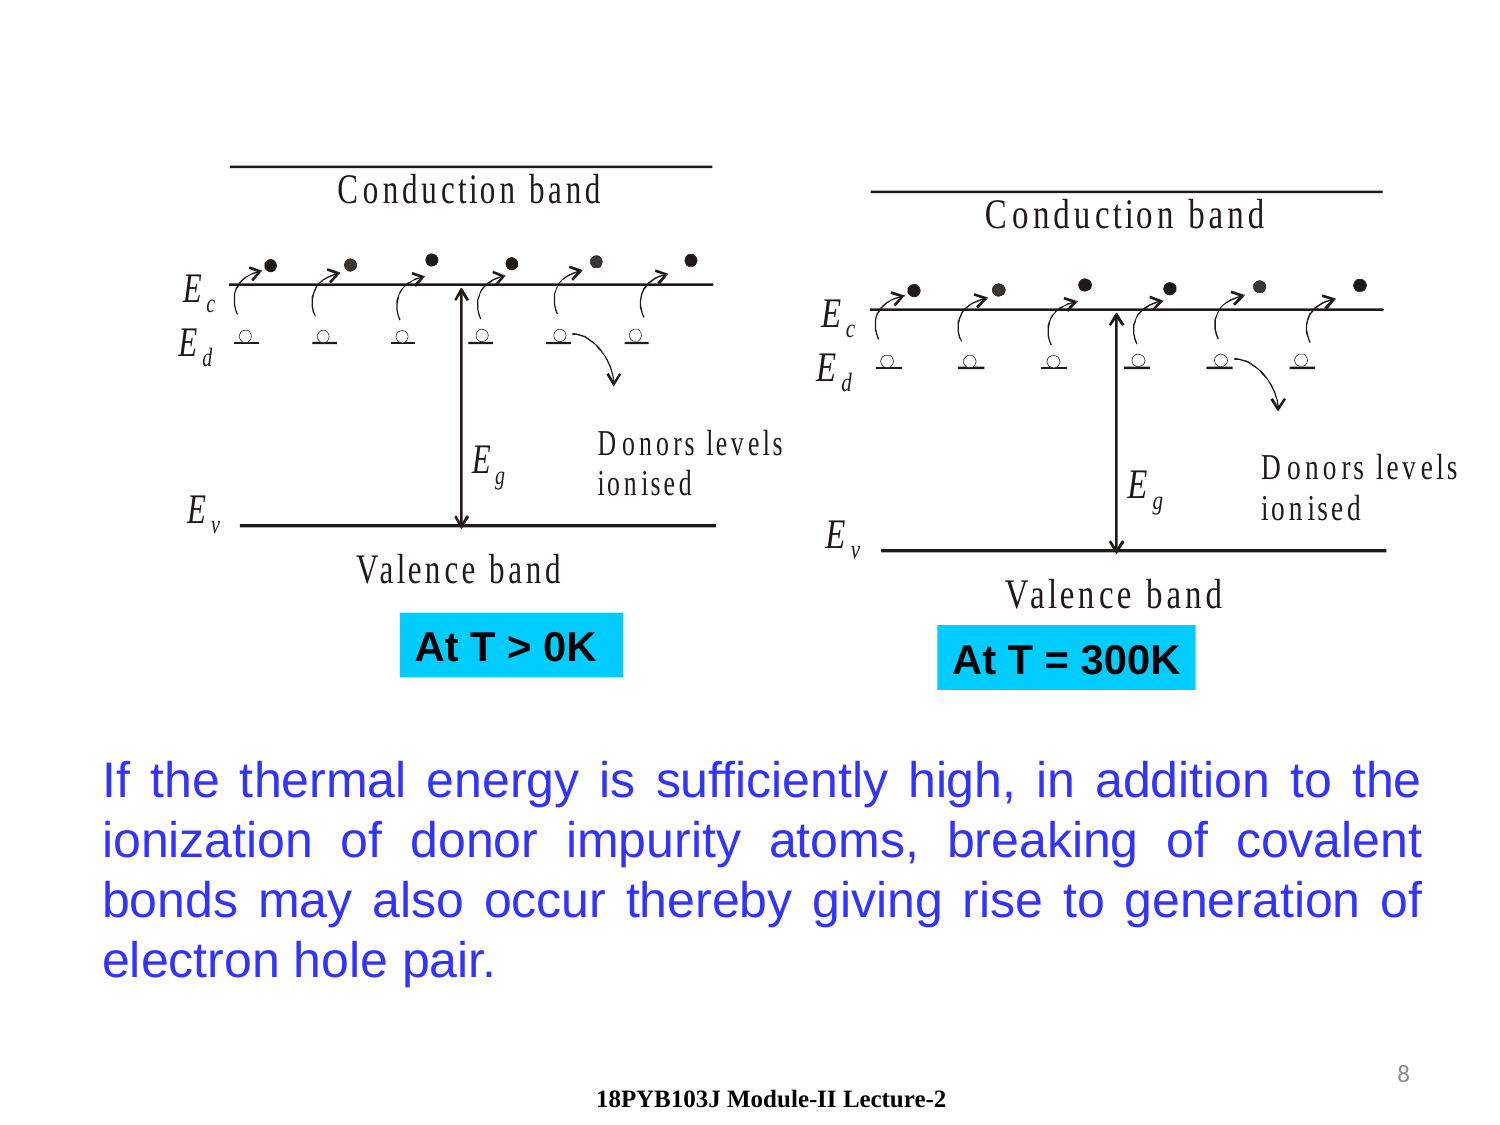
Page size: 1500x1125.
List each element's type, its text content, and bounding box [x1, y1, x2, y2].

text_box If the thermal energy is sufficiently high, in addition to the ionization of donor impurity atoms, breaking of covalent bonds may also occur thereby giving rise to generation of electron hole pair. [87, 740, 1438, 995]
picture [174, 162, 788, 588]
slide_number 8 [1074, 1042, 1425, 1103]
picture [812, 187, 1463, 613]
text_box At T > 0K [399, 612, 624, 678]
text_box 18PYB103J Module-II Lecture-2 [449, 1074, 1050, 1120]
text_box At T = 300K [937, 625, 1196, 690]
